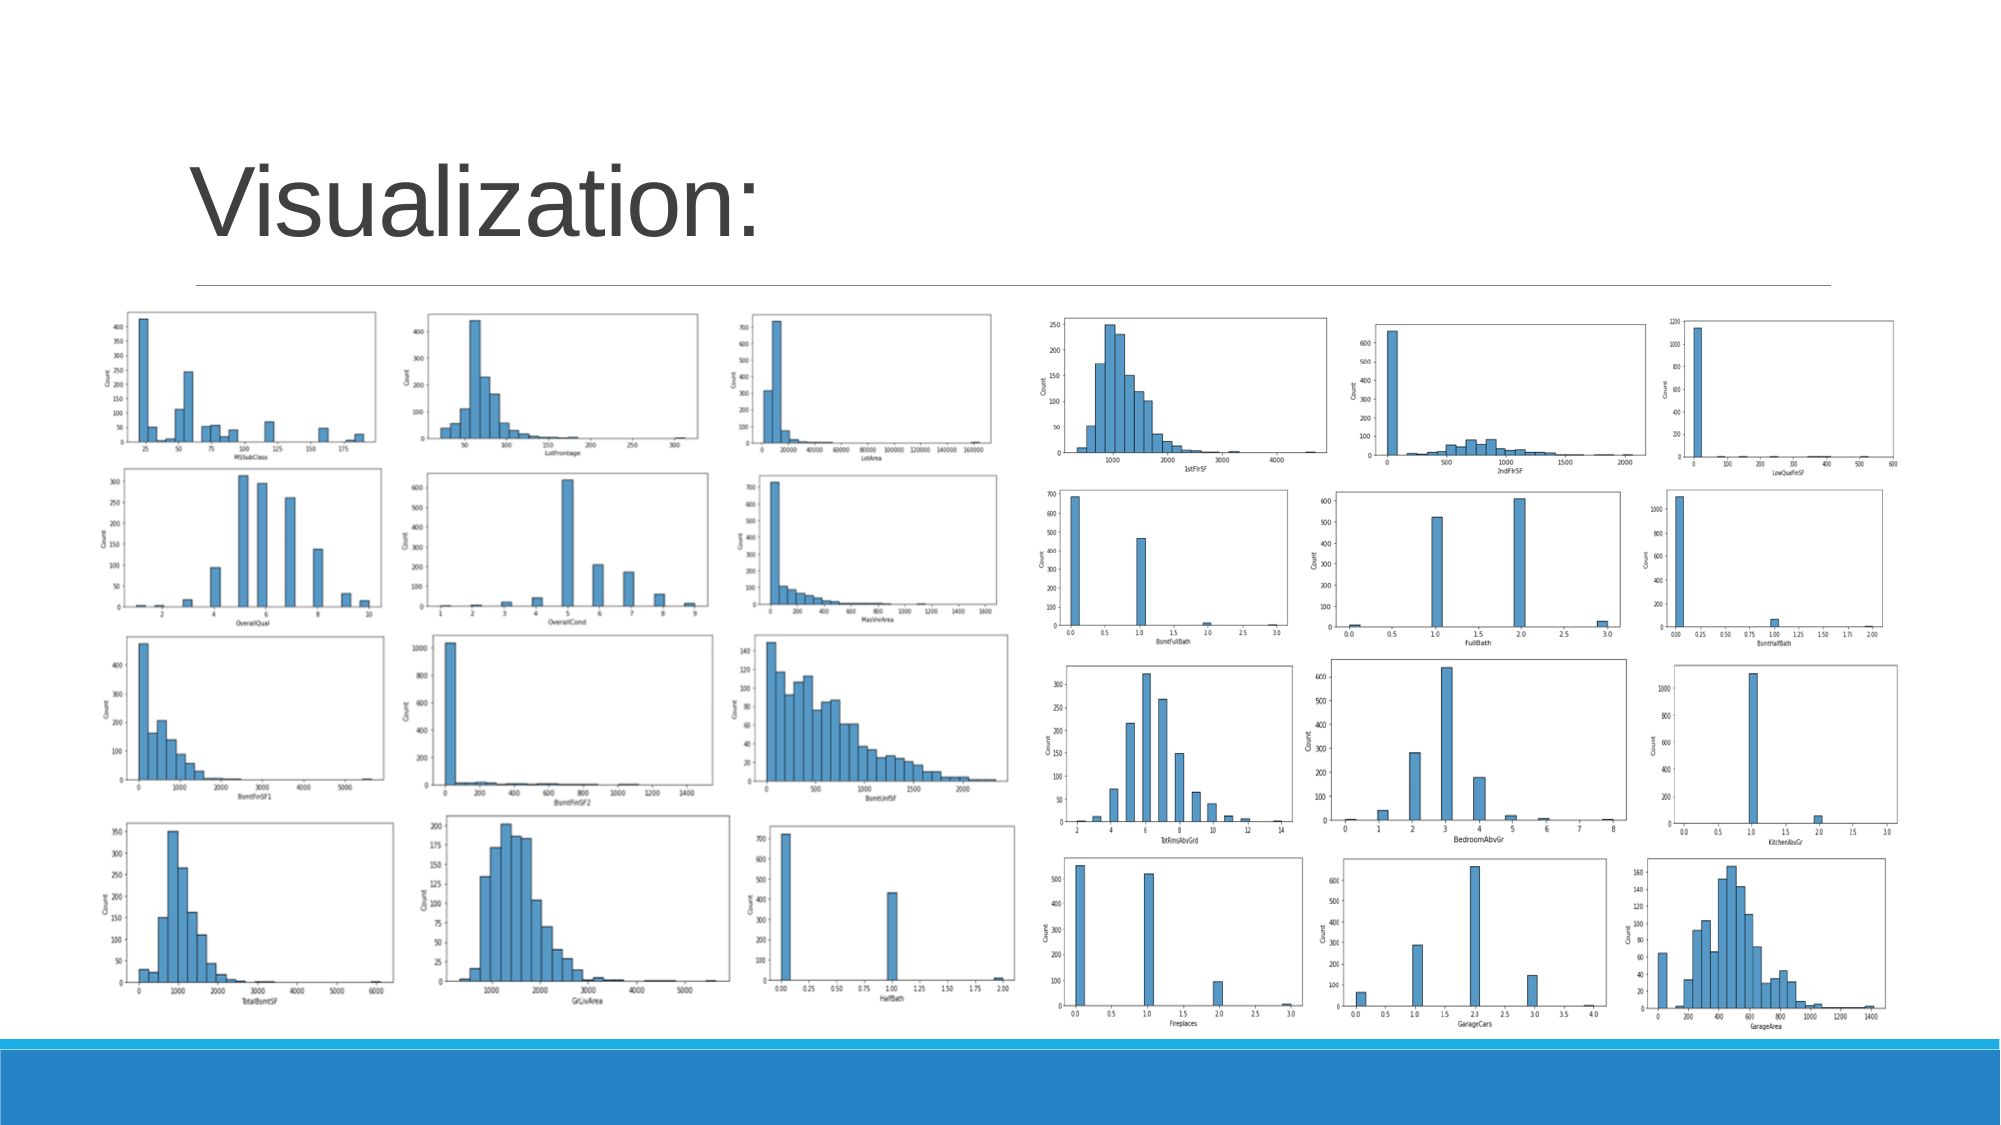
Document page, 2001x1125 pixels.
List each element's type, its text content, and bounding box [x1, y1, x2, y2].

title Visualization: [174, 26, 1825, 265]
picture [90, 301, 1021, 1013]
picture [1029, 301, 1910, 1031]
